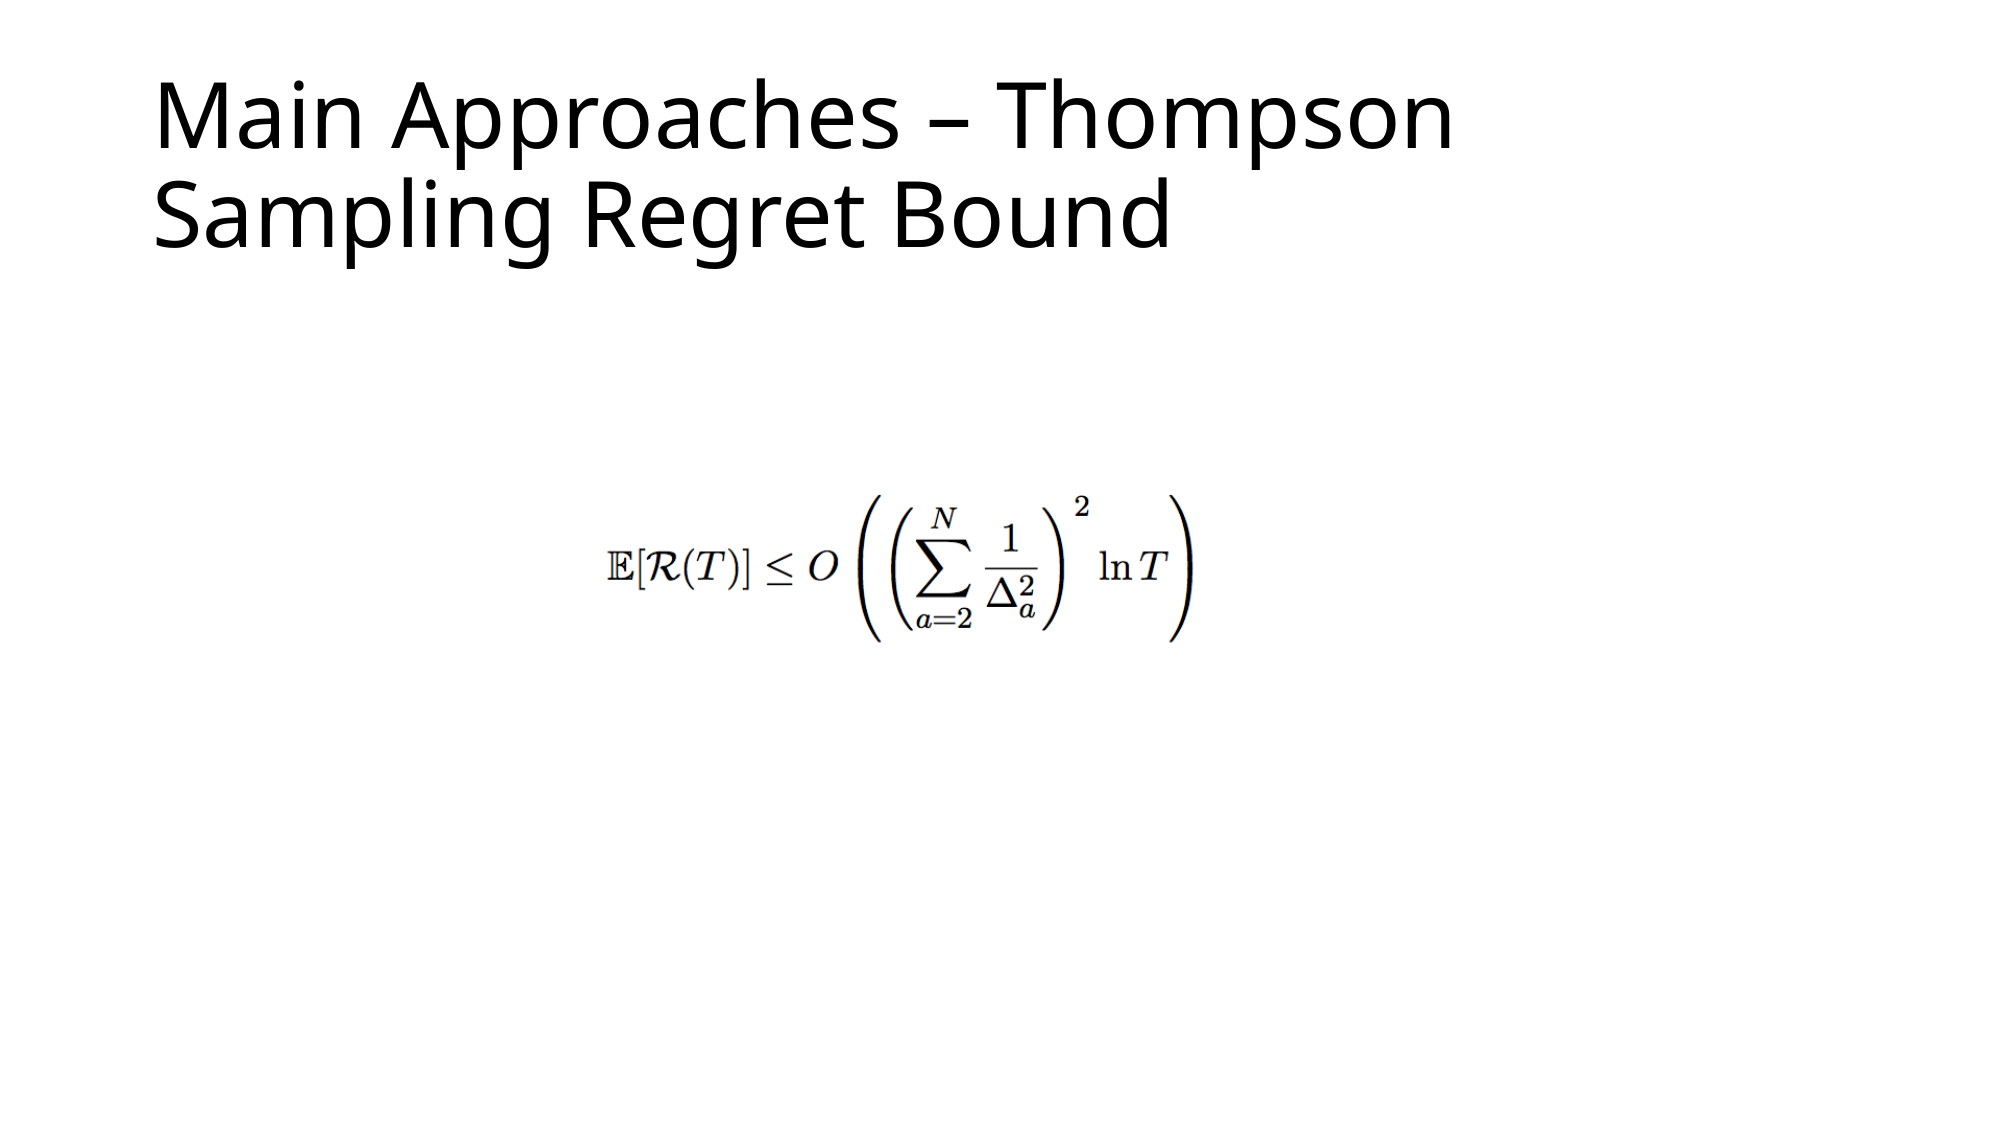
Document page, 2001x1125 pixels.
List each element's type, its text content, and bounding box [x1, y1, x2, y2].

title Main Approaches – Thompson Sampling Regret Bound [137, 59, 1863, 278]
picture [502, 472, 1278, 653]
